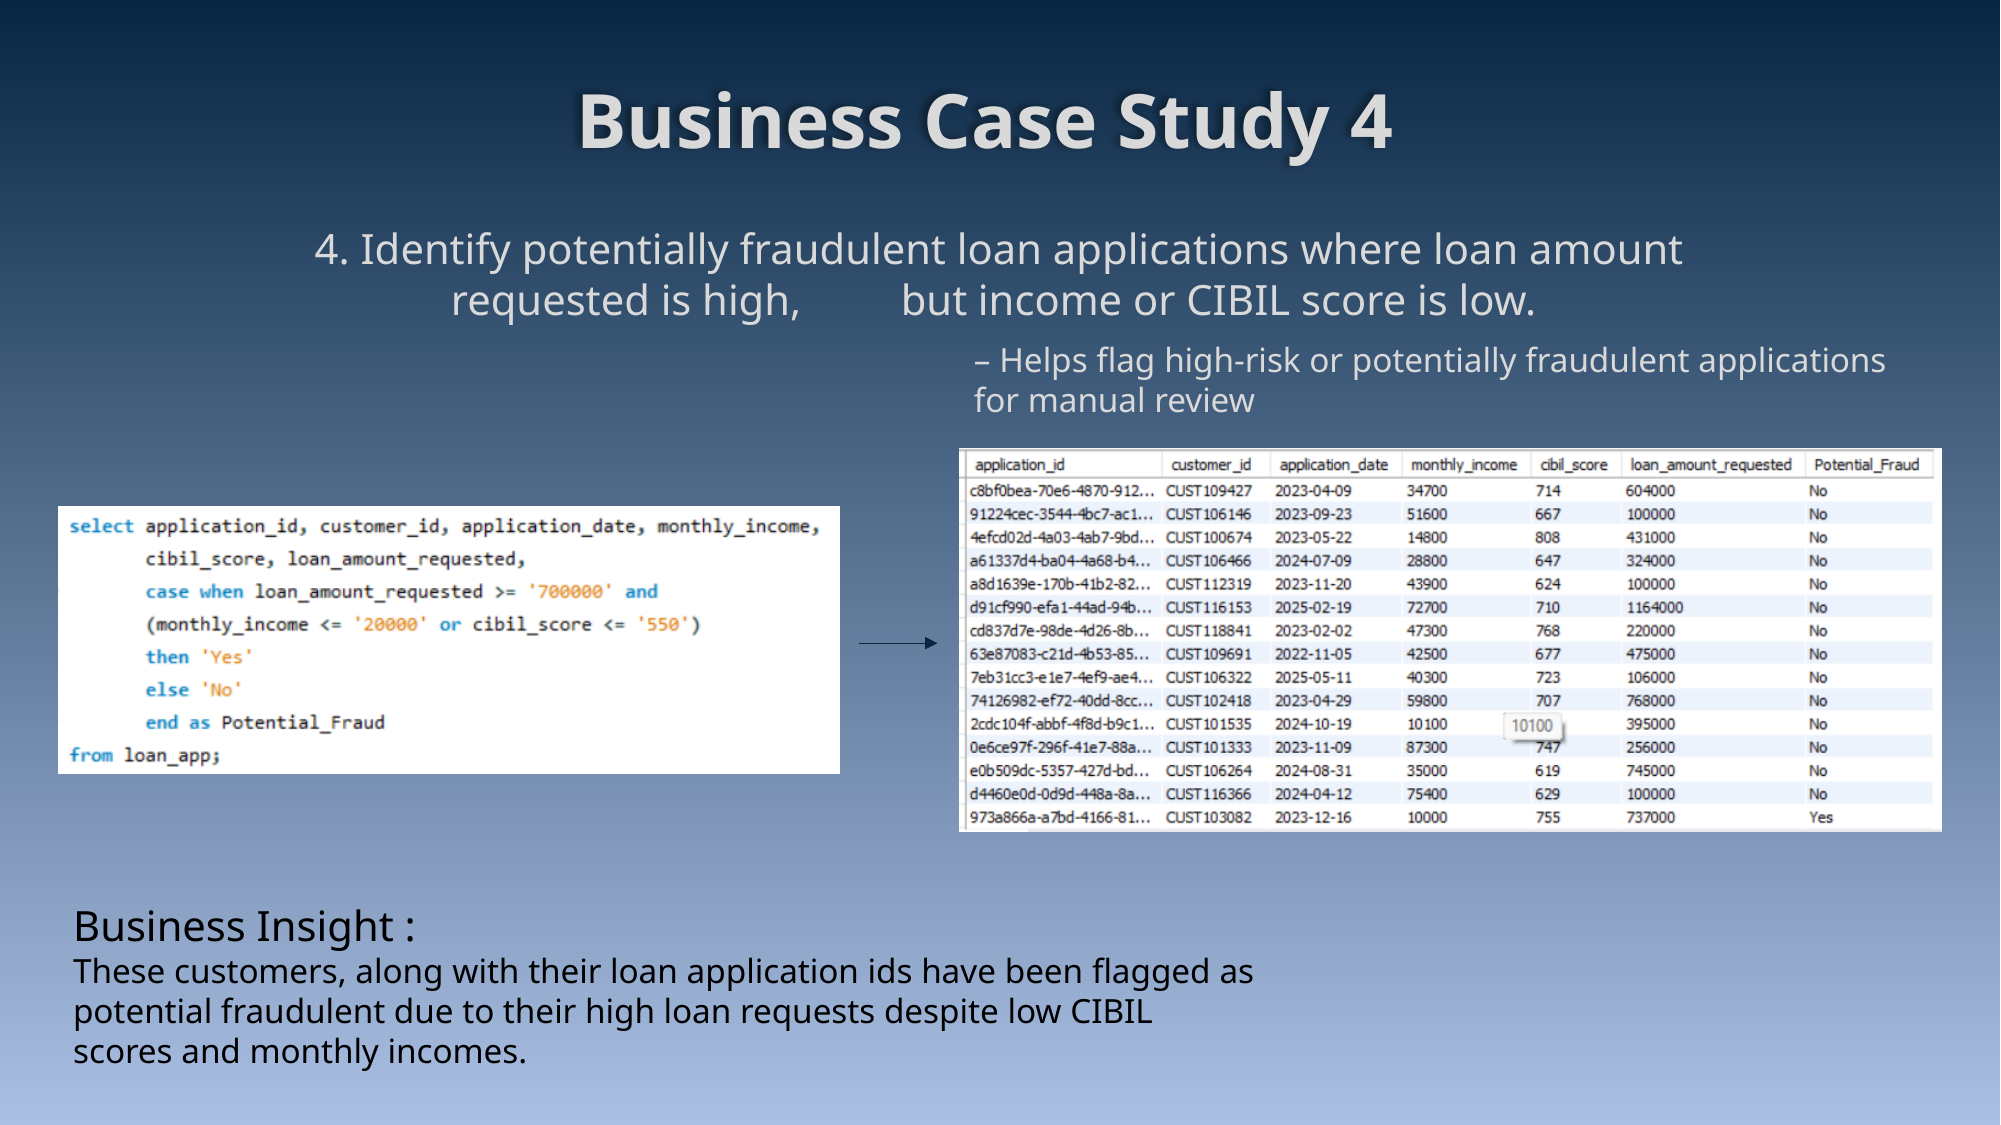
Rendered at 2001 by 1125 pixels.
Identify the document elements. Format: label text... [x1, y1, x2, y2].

text_box Business Insight : These customers, along with their loan application ids have been flagged as potential fraudulent due to their high loan requests despite low CIBIL scores and monthly incomes. [58, 892, 1275, 1078]
picture [959, 448, 1942, 833]
text_box 4. Identify potentially fraudulent loan applications where loan amount requested is high, but income or CIBIL score is low. [298, 216, 1700, 331]
text_box – Helps flag high-risk or potentially fraudulent applications for manual review [959, 332, 1948, 427]
text_box Business Case Study 4 [489, 66, 1500, 171]
picture [58, 506, 840, 774]
